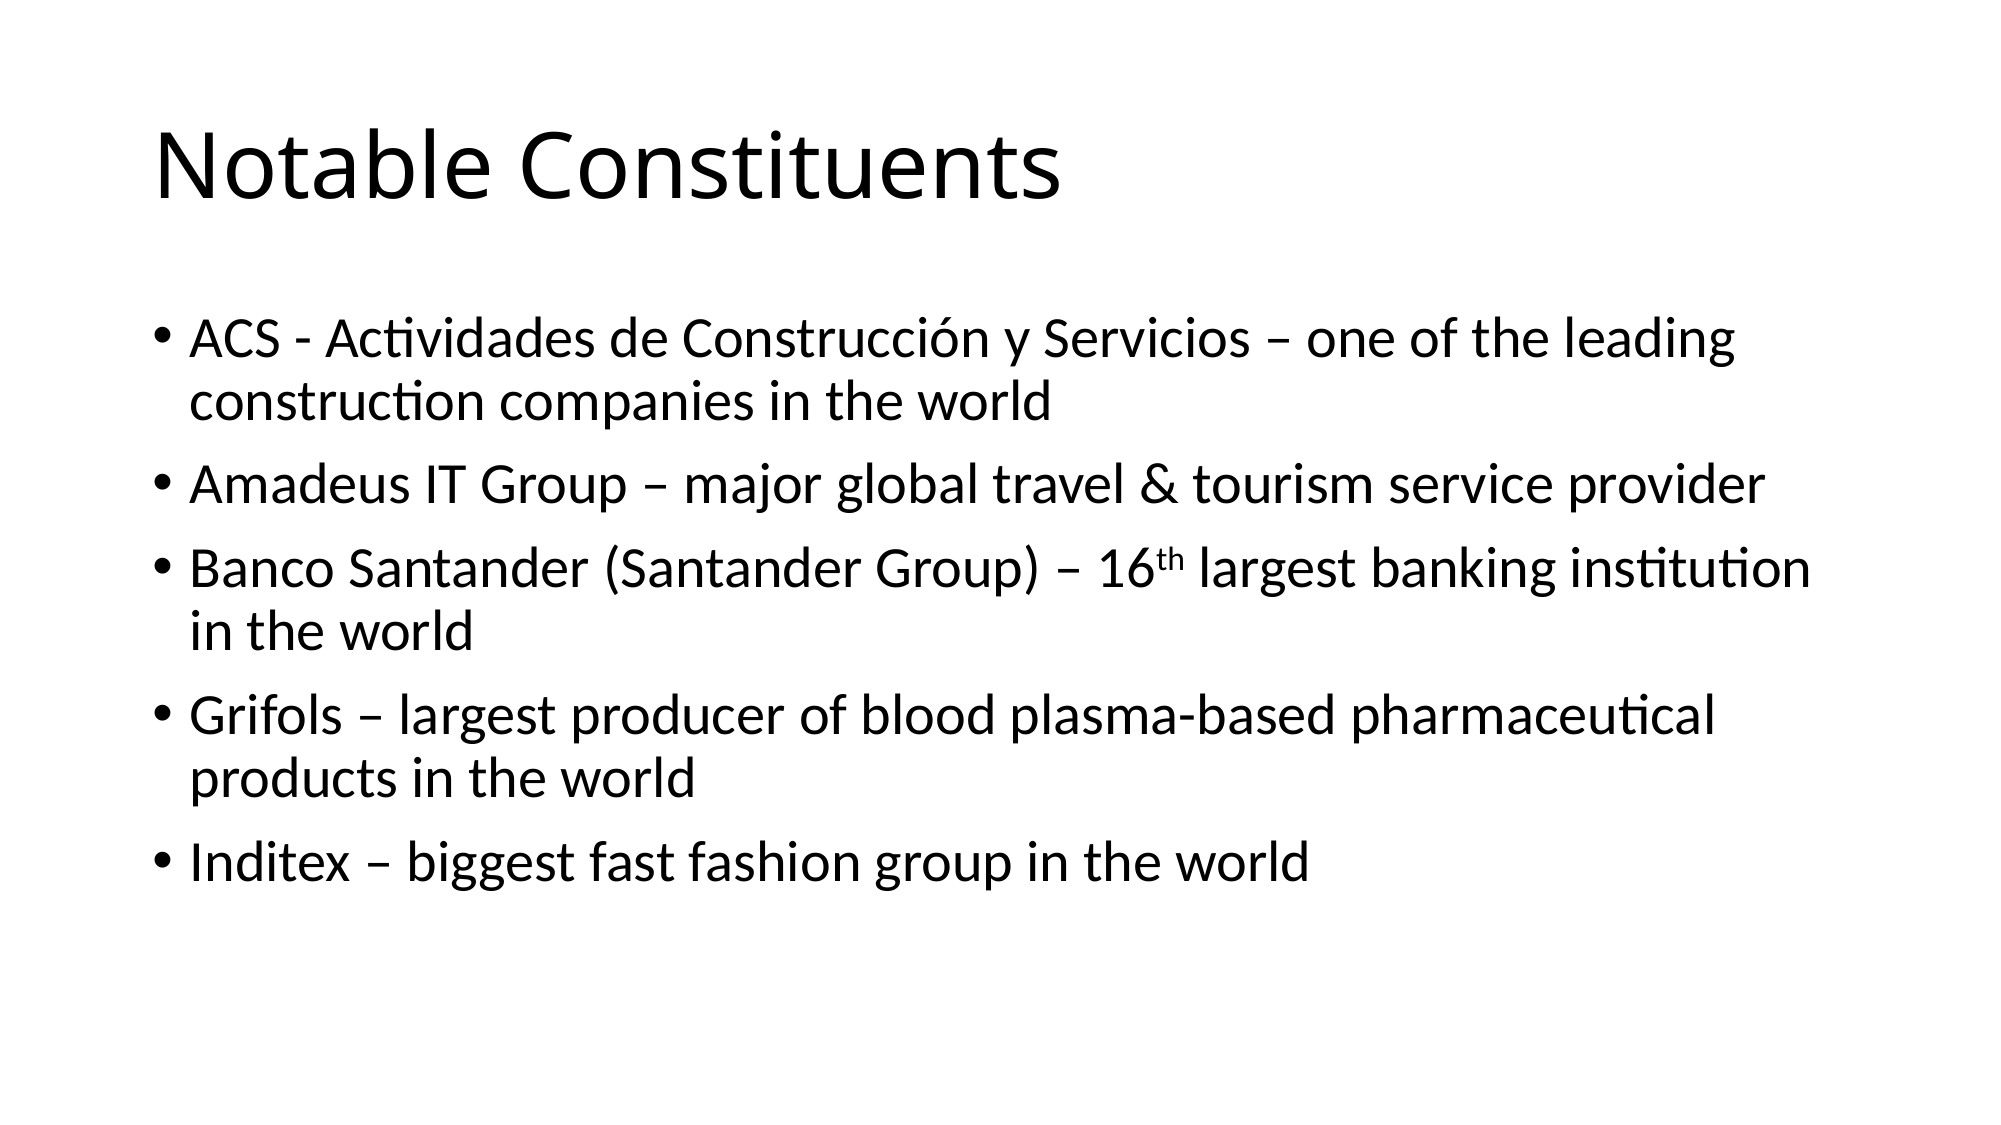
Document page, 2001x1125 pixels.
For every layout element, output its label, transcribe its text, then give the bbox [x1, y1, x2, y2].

title Notable Constituents [137, 59, 1863, 278]
list ACS - Actividades de Construcción y Servicios – one of the leading construction companies in the world Amadeus IT Group – major global travel & tourism service provider Banco Santander (Santander Group) – 16th largest banking institution in the world Grifols – largest producer of blood plasma-based pharmaceutical products in the world Inditex – biggest fast fashion group in the world [137, 299, 1863, 1014]
